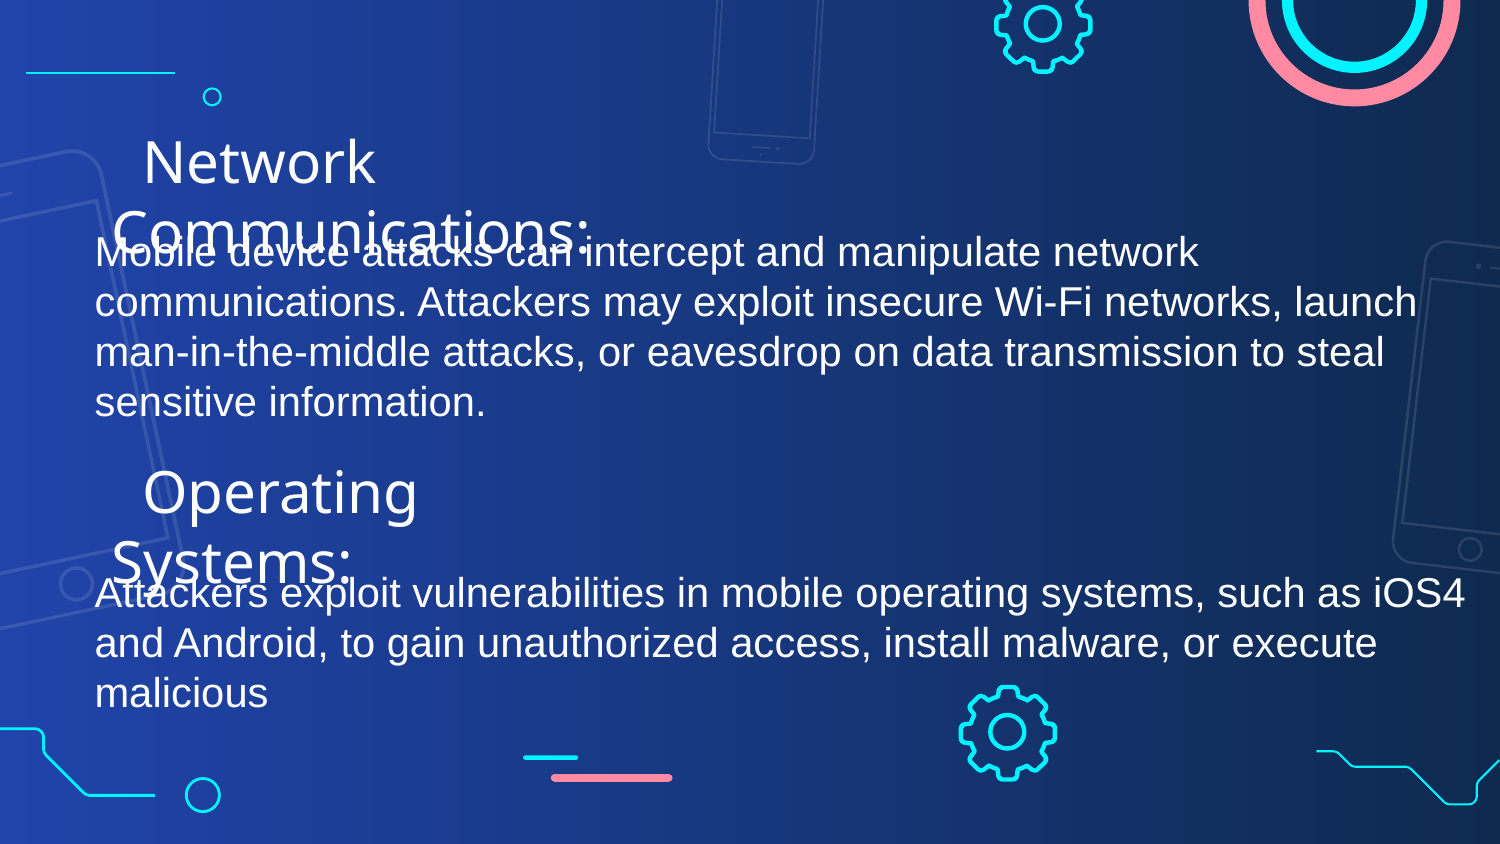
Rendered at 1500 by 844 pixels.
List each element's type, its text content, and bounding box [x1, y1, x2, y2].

text_box Operating Systems: [96, 447, 625, 603]
text_box Network Communications: [96, 118, 883, 217]
text_box Mobile device attacks can intercept and manipulate network communications. Attackers may exploit insecure Wi-Fi networks, launch man-in-the-middle attacks, or eavesdrop on data transmission to steal sensitive information. [79, 217, 1500, 432]
text_box Attackers exploit vulnerabilities in mobile operating systems, such as iOS4 and Android, to gain unauthorized access, install malware, or execute malicious [79, 558, 1500, 724]
